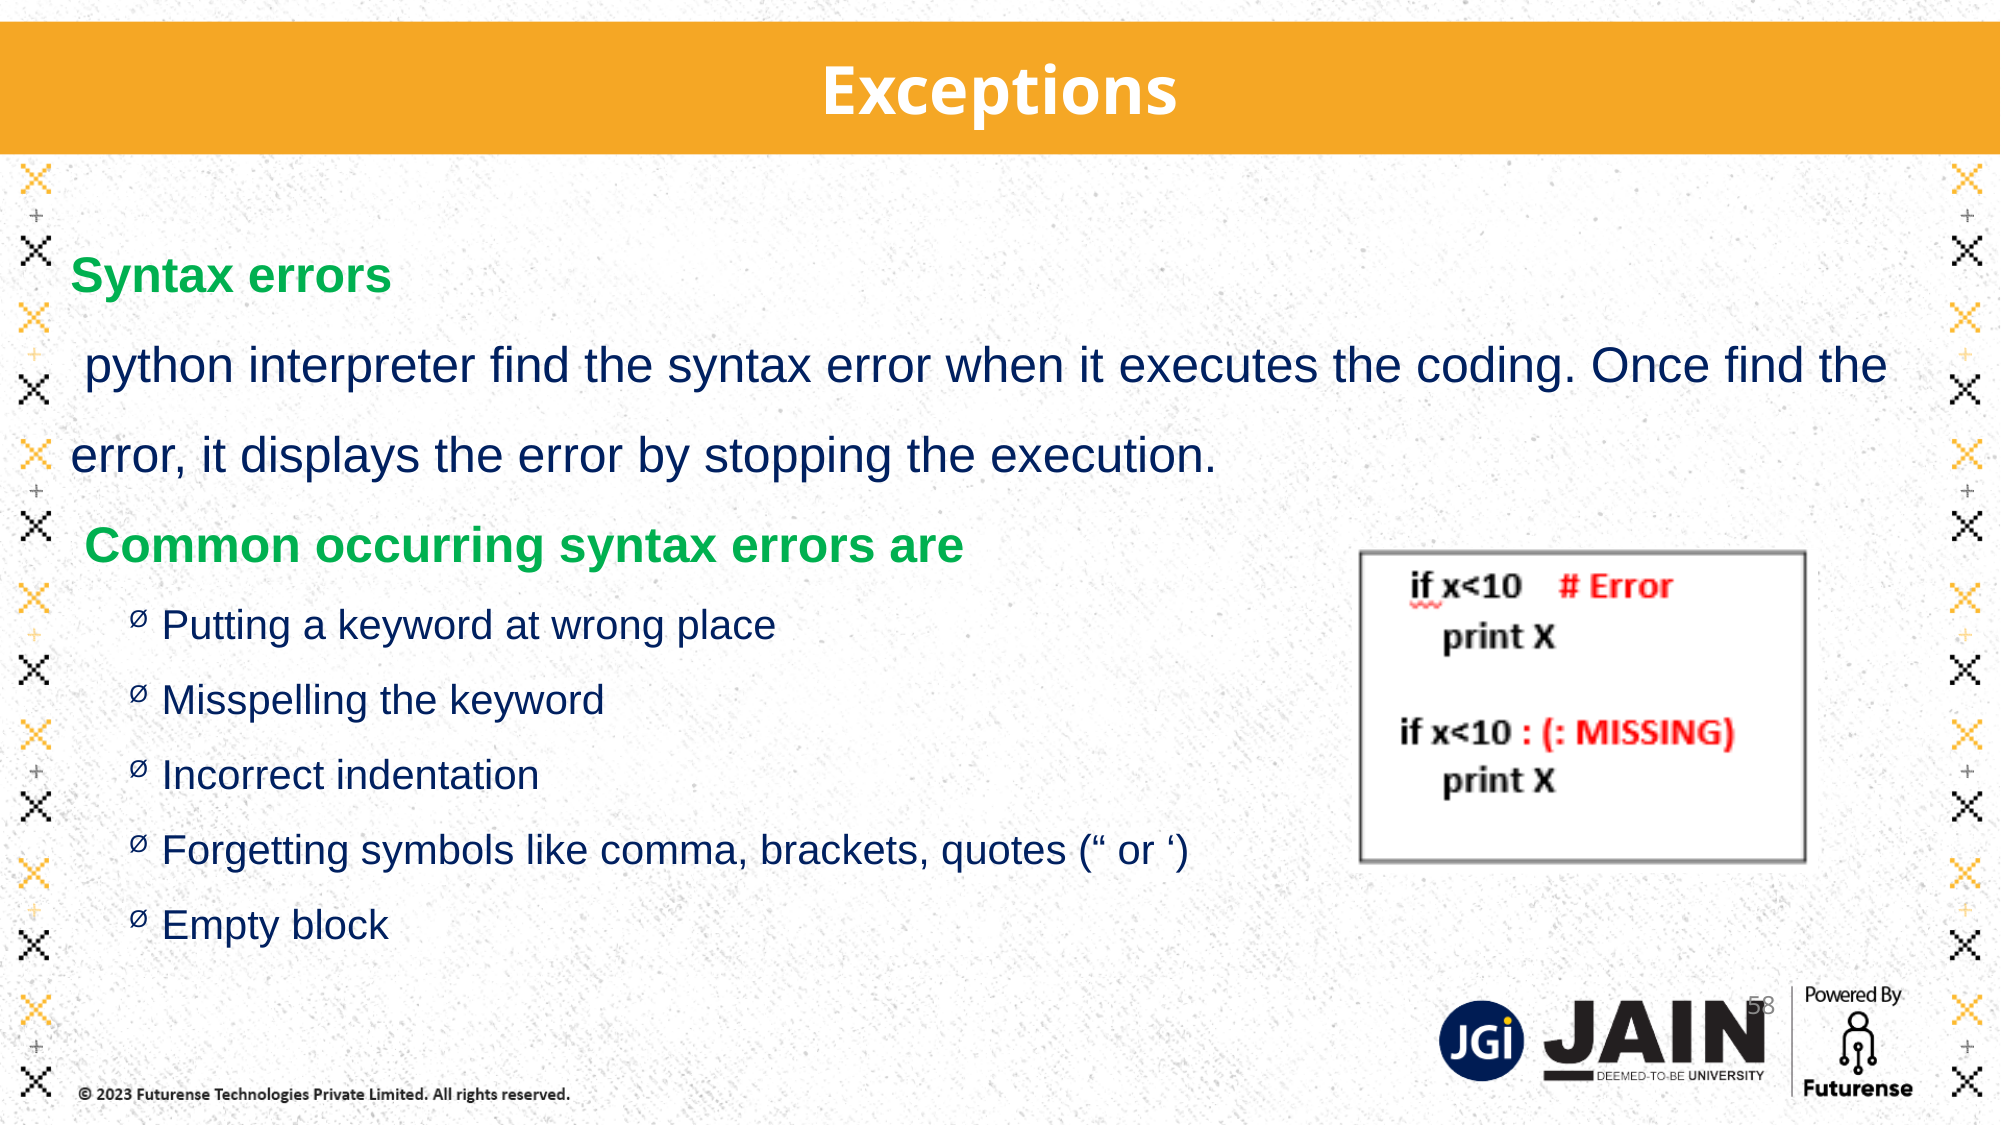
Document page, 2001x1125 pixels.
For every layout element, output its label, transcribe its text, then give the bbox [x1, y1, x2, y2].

text_box Syntax errors python interpreter find the syntax error when it executes the coding. Once find the error, it displays the error by stopping the execution. Common occurring syntax errors are Ø Putting a keyword at wrong place Ø Misspelling the keyword Ø Incorrect indentation Ø Forgetting symbols like comma, brackets, quotes (“ or ‘) Ø Empty block [70, 210, 1905, 1003]
text_box Exceptions [0, 21, 2000, 155]
picture [0, 0, 2001, 1125]
slide_number 58 [1732, 1003, 1905, 1037]
